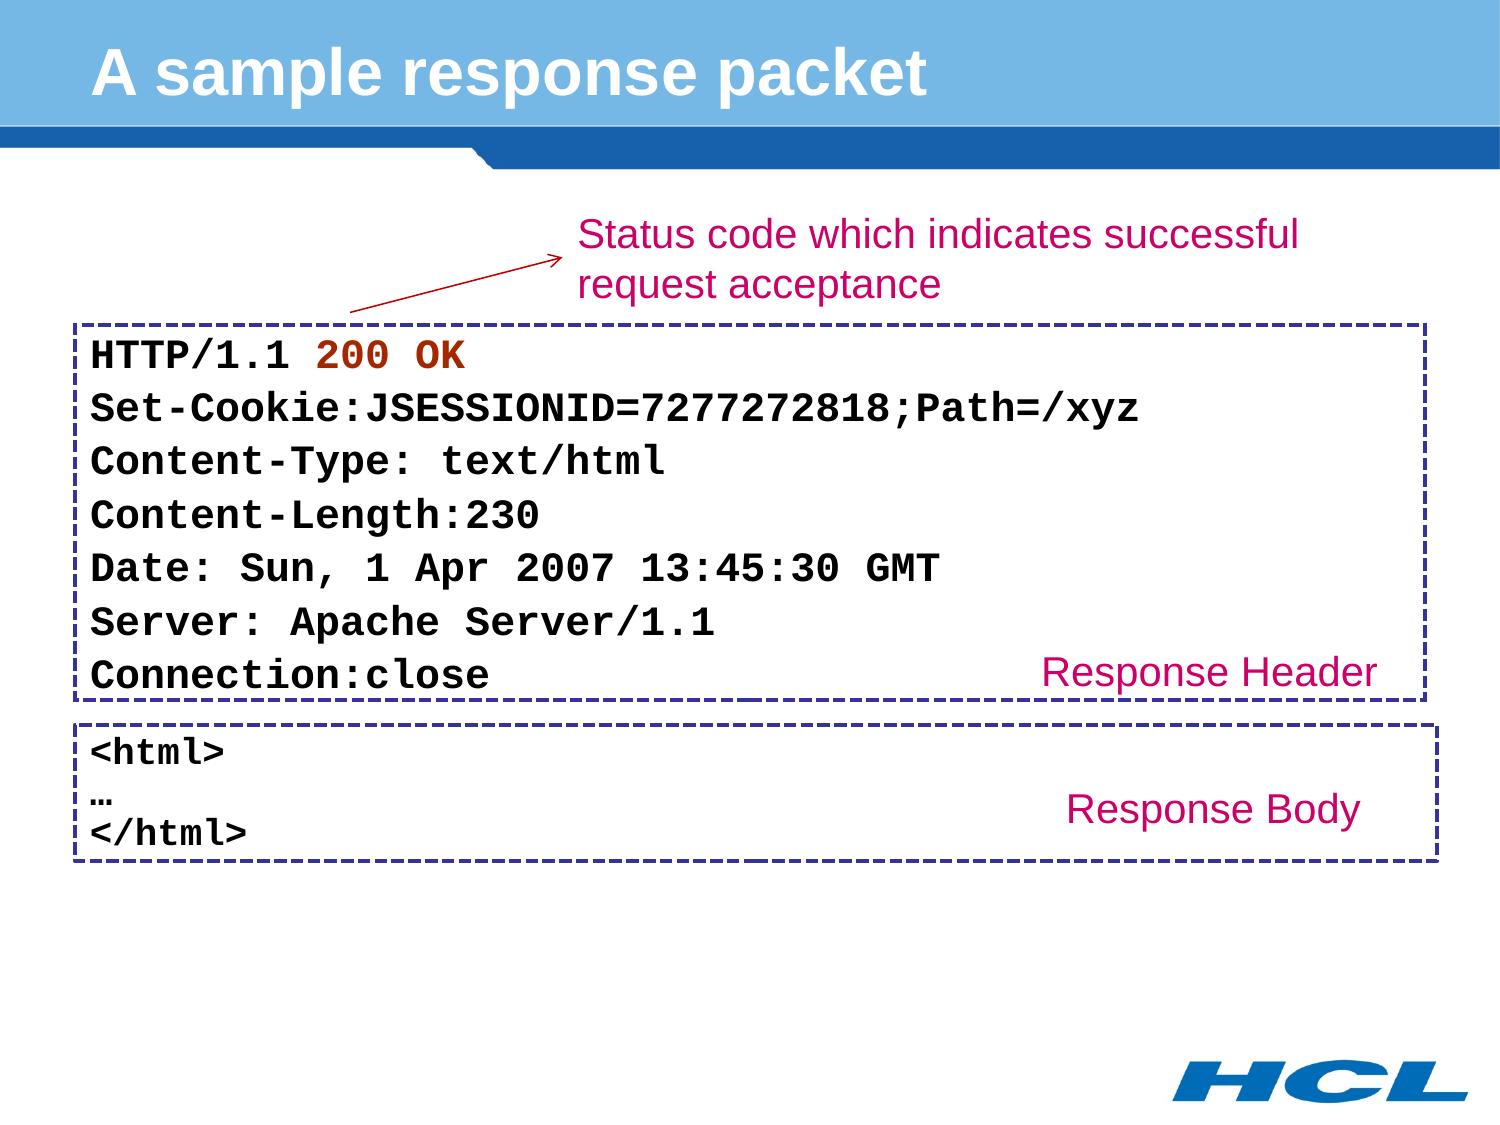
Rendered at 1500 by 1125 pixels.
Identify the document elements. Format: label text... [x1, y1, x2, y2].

text_box Response Header [1026, 637, 1394, 703]
list HTTP/1.1 200 OK Set-Cookie:JSESSIONID=7277272818;Path=/xyz Content-Type: text/html Content-Length:230 Date: Sun, 1 Apr 2007 13:45:30 GMT Server: Apache Server/1.1 Connection:close [73, 323, 1427, 702]
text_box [349, 257, 563, 313]
text_box Status code which indicates successful request acceptance [562, 199, 1463, 315]
text_box <html> … </html> [73, 723, 1439, 863]
title A sample response packet [74, 0, 1426, 138]
picture [1140, 1050, 1500, 1109]
picture [0, 0, 1500, 188]
